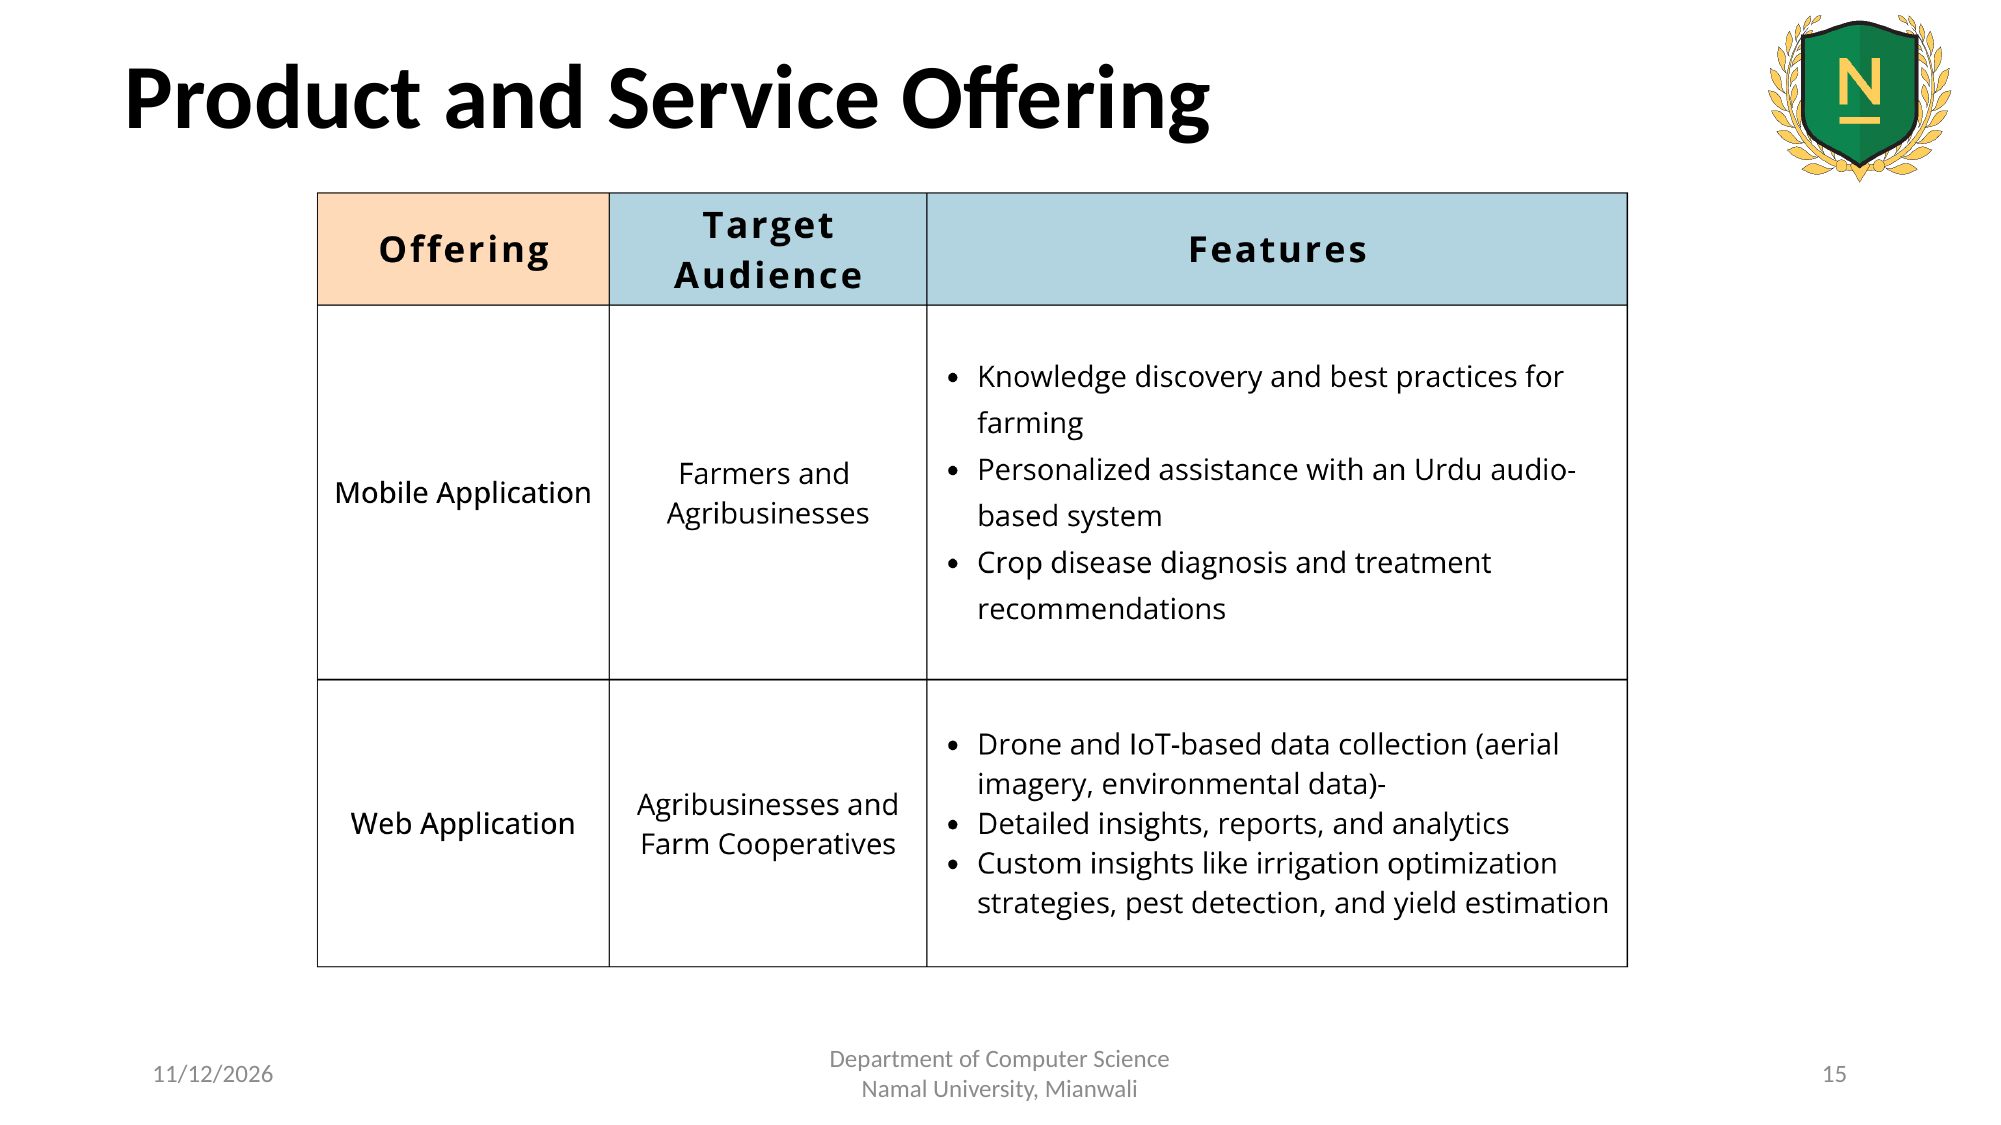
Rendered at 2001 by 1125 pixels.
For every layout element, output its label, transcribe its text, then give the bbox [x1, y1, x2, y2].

title Product and Service Offering [109, 0, 1835, 208]
slide_number 15 [1412, 1042, 1863, 1103]
footer Department of Computer Science Namal University, Mianwali [662, 1042, 1338, 1103]
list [307, 183, 1637, 983]
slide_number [137, 1042, 588, 1103]
picture [1762, 1, 1957, 196]
